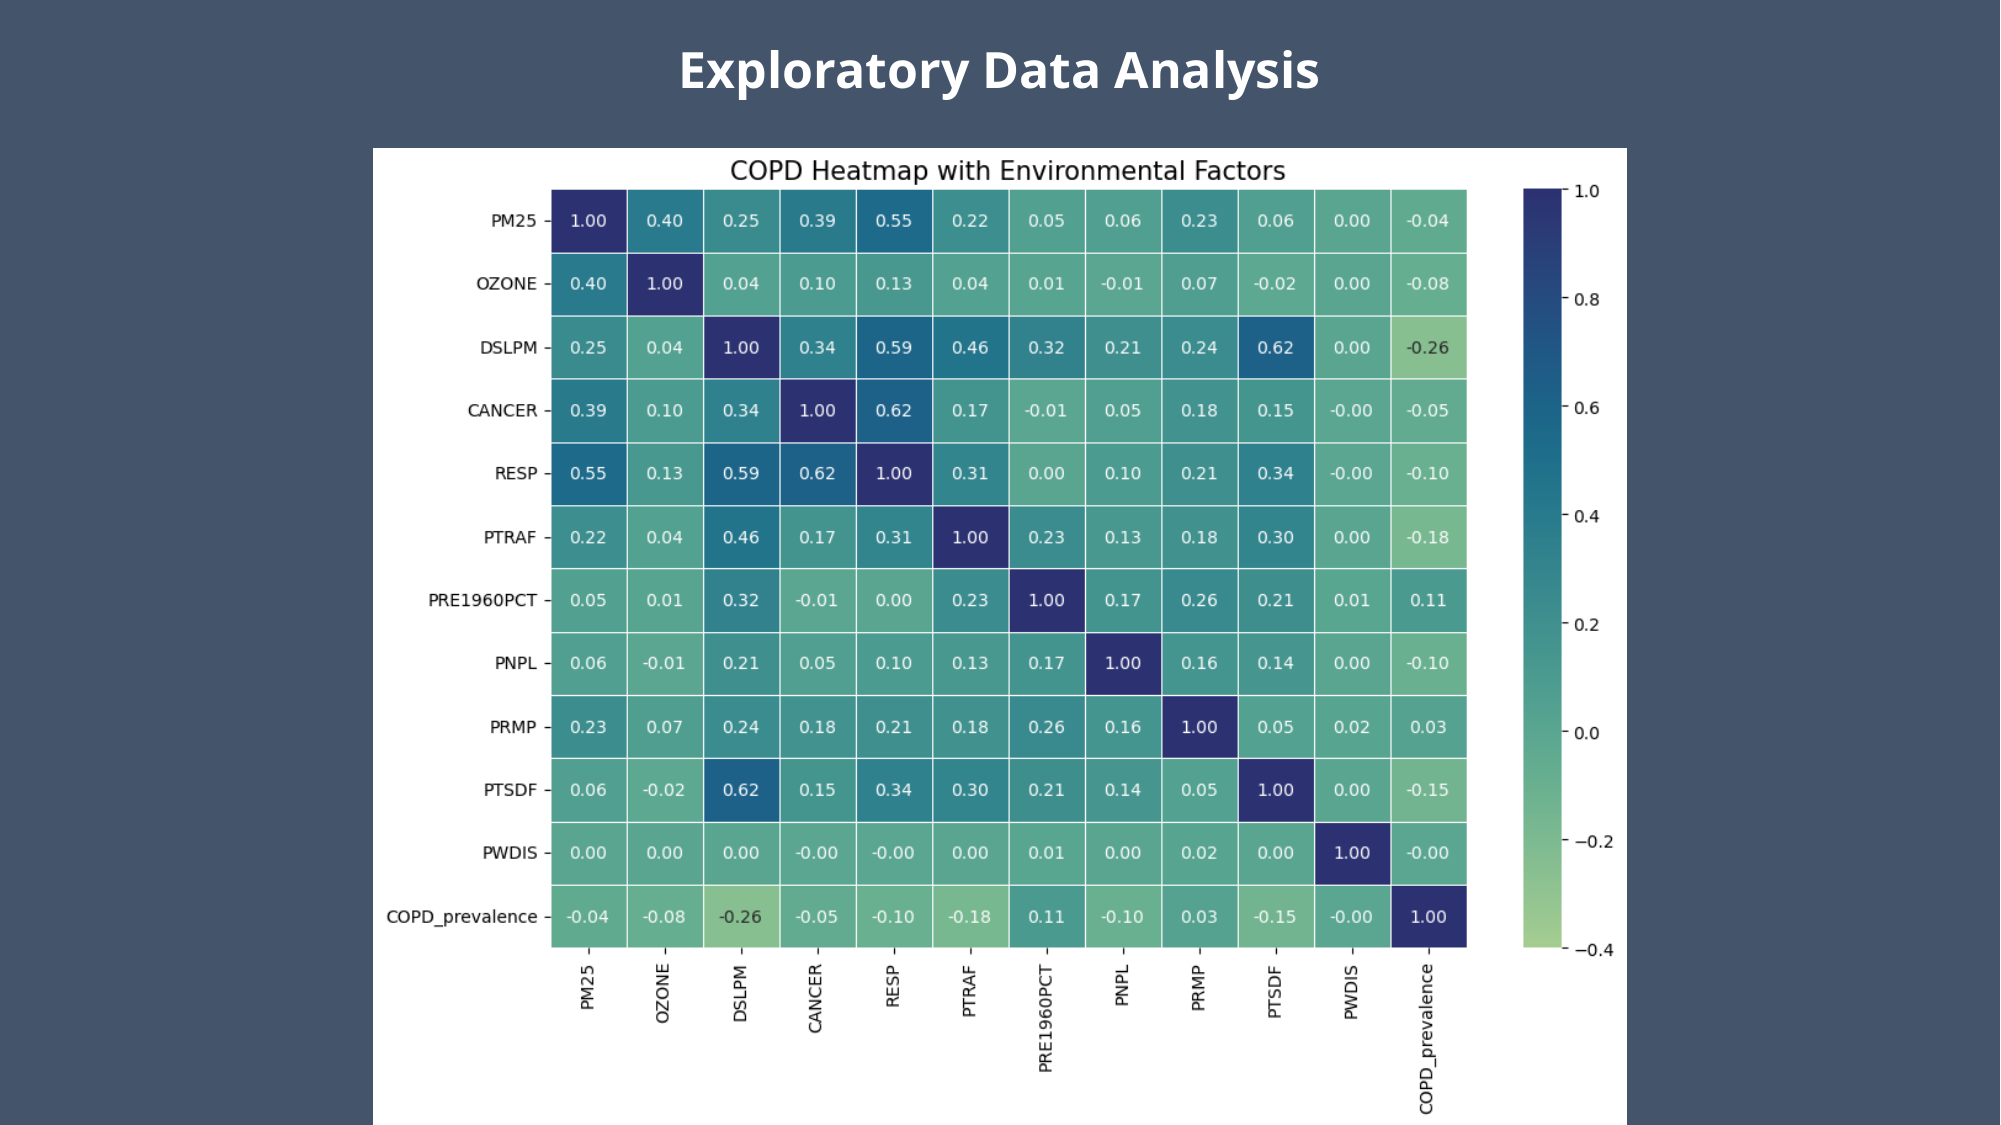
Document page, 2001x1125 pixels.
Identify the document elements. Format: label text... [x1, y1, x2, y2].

title Exploratory Data Analysis [137, 0, 1863, 182]
picture [373, 148, 1627, 1125]
